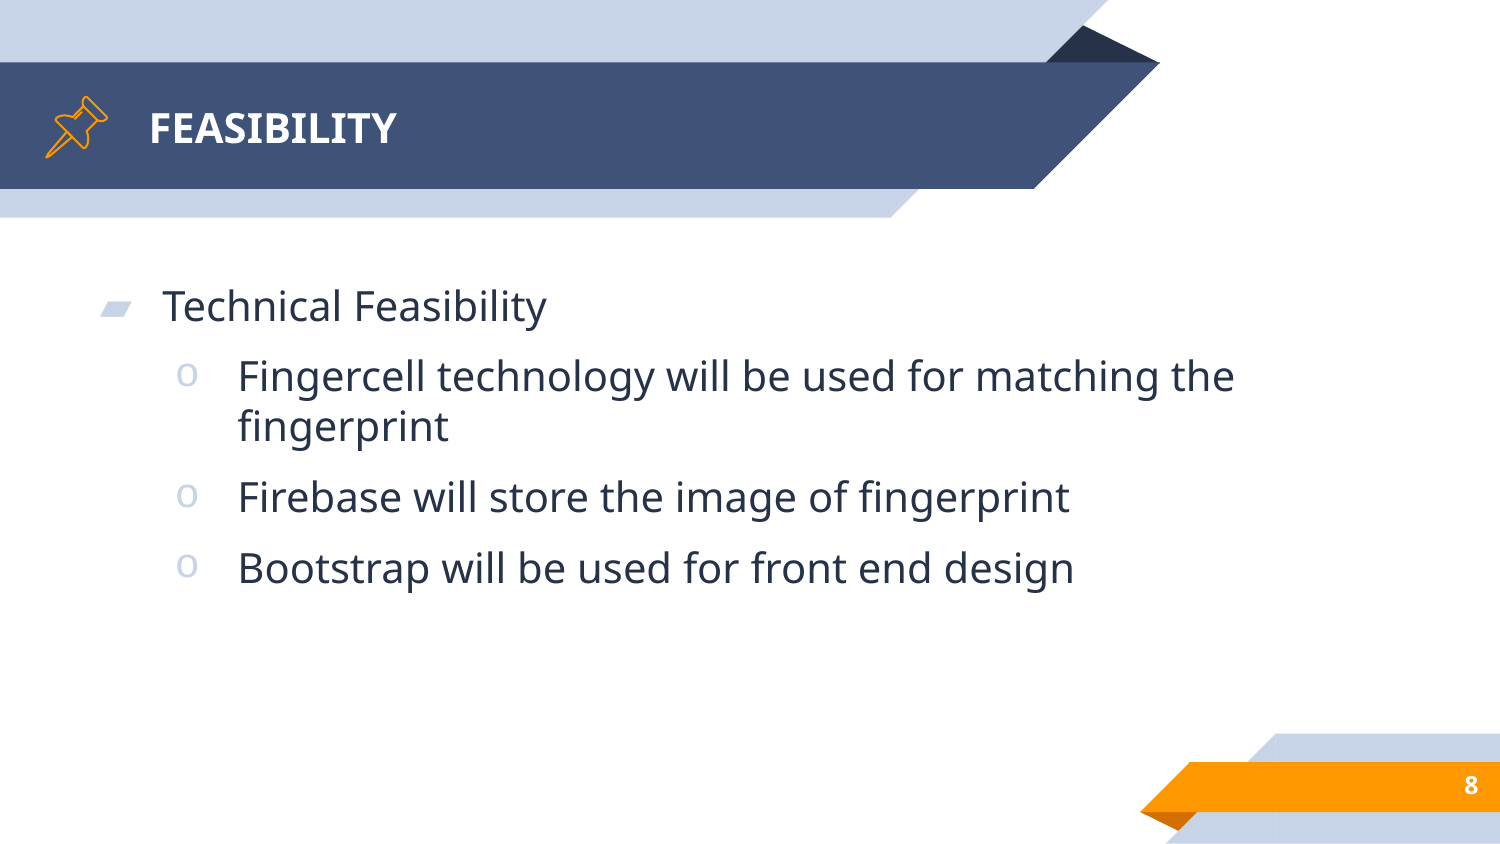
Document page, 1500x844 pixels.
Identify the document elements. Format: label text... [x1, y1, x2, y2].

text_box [45, 96, 108, 158]
list Technical Feasibility Fingercell technology will be used for matching the fingerprint Firebase will store the image of fingerprint Bootstrap will be used for front end design [72, 310, 1266, 713]
title FEASIBILITY [133, 64, 1035, 190]
slide_number 8 [1249, 760, 1494, 813]
